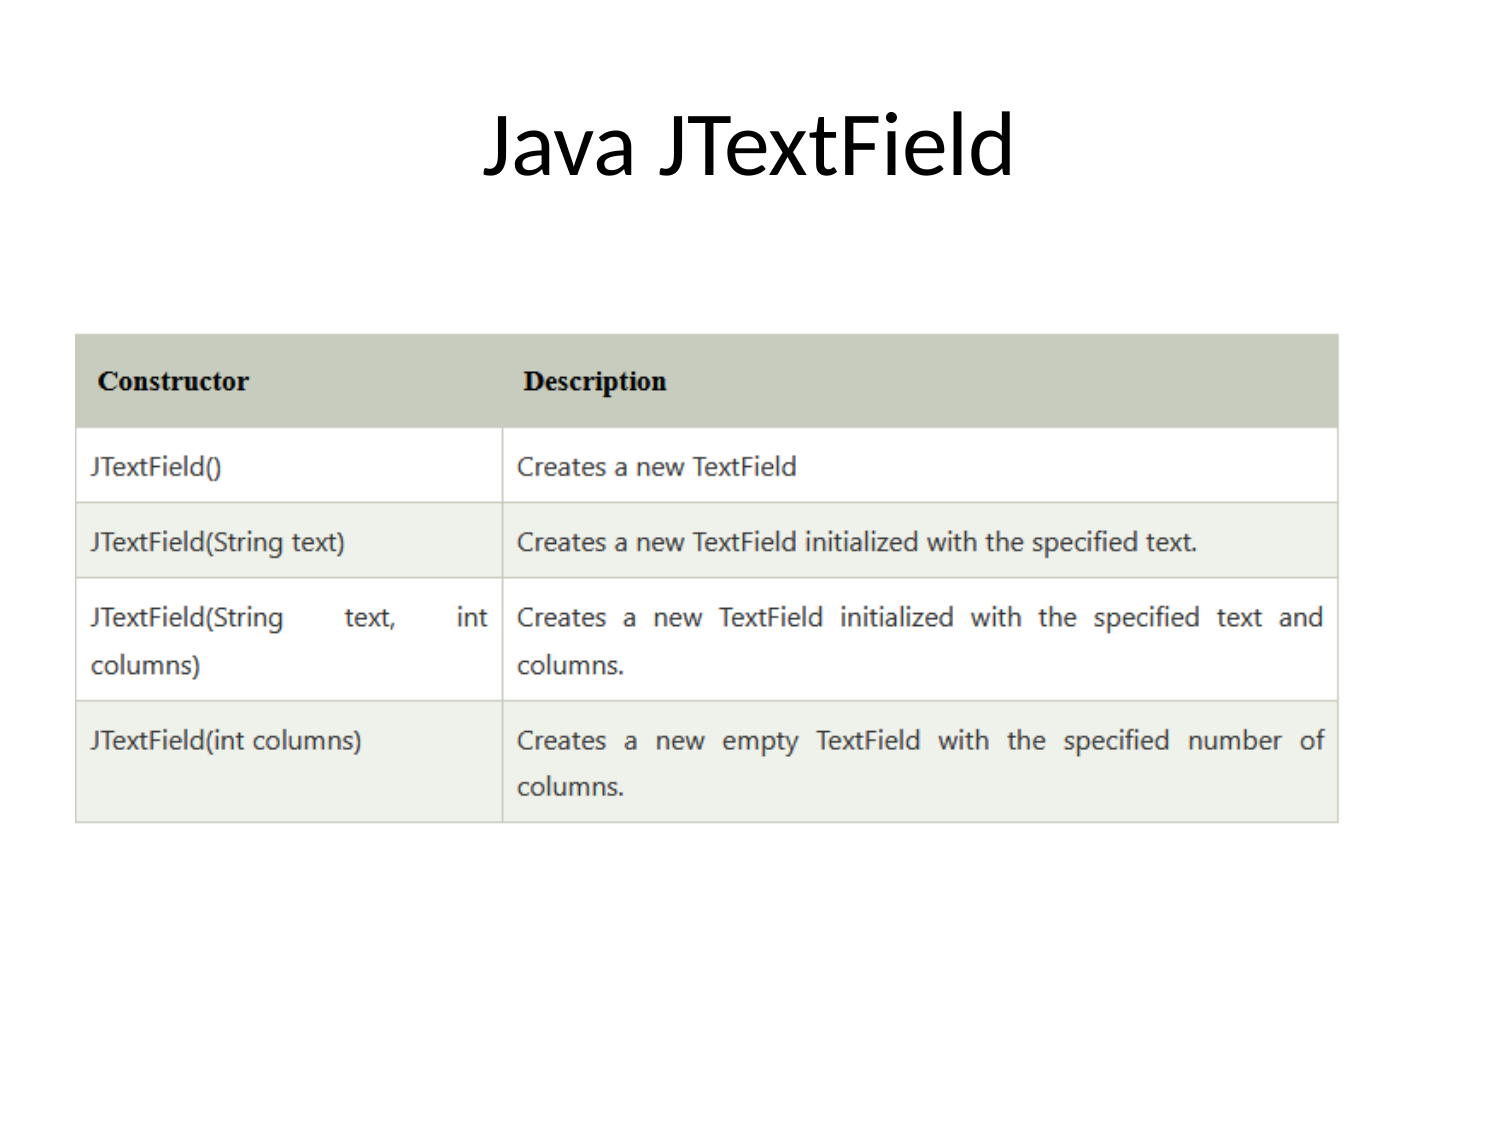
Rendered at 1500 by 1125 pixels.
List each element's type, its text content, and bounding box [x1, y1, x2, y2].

picture [74, 324, 1346, 833]
title Java JTextField [75, 45, 1425, 233]
